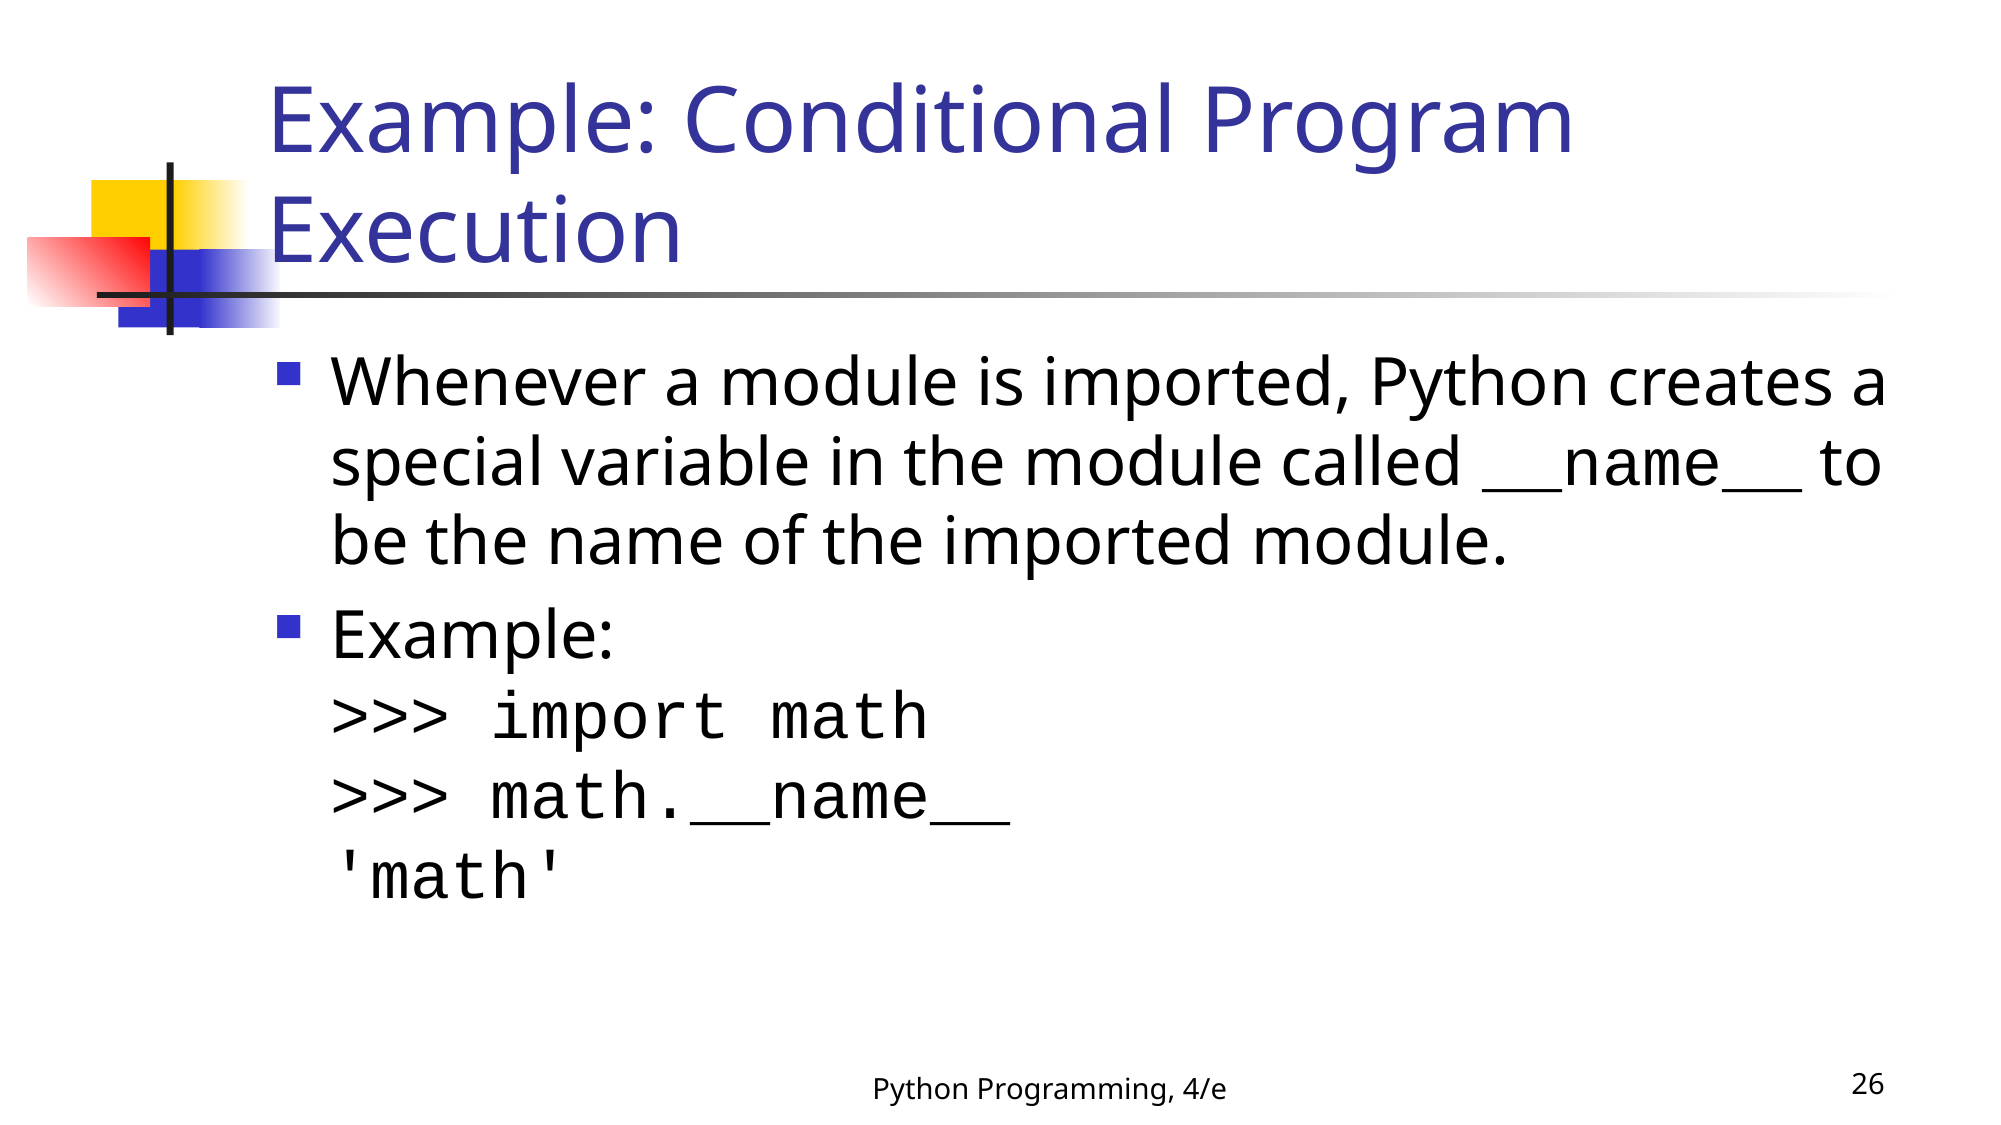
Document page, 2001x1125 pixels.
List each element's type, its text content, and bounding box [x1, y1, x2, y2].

list Whenever a module is imported, Python creates a special variable in the module called __name__ to be the name of the imported module. Example: >>> import math >>> math.__name__ 'math' [258, 331, 1959, 1006]
footer Python Programming, 4/e [733, 1037, 1367, 1113]
title Example: Conditional Program Execution [251, 101, 1957, 289]
slide_number 26 [1483, 1037, 1901, 1113]
